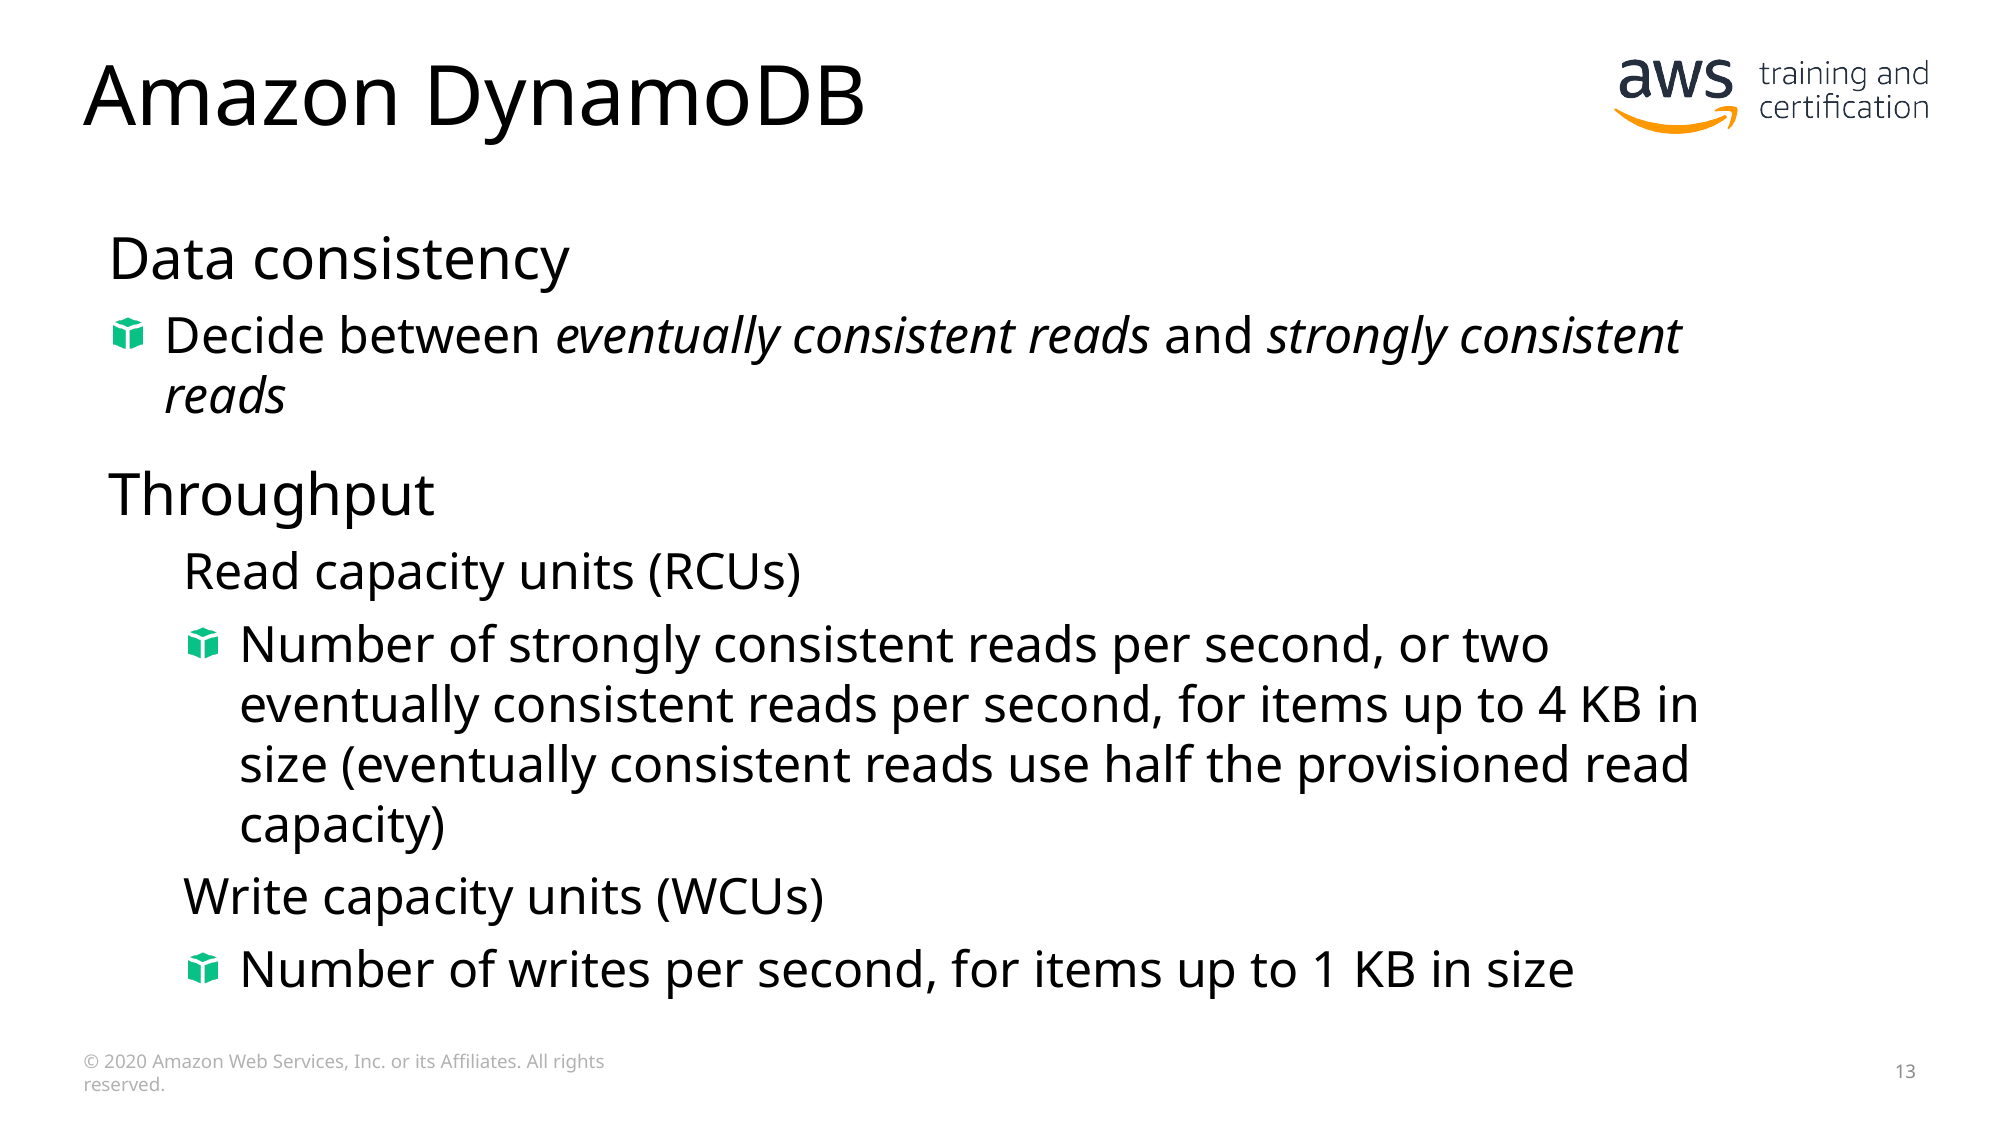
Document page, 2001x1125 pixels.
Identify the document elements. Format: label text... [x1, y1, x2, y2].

picture [108, 313, 147, 353]
slide_number 13 [1481, 1042, 1932, 1103]
picture [1614, 59, 1928, 134]
picture [183, 948, 222, 987]
text_box Throughput Read capacity units (RCUs) Number of strongly consistent reads per second, or two eventually consistent reads per second, for items up to 4 KB in size (eventually consistent reads use half the provisioned read capacity) Write capacity units (WCUs) Number of writes per second, for items up to 1 KB in size [108, 457, 1800, 998]
text_box Data consistency Decide between eventually consistent reads and strongly consistent reads [108, 220, 1800, 424]
footer © 2020 Amazon Web Services, Inc. or its Affiliates. All rights reserved. [68, 1042, 682, 1103]
title Amazon DynamoDB [68, 59, 1551, 138]
picture [183, 623, 222, 662]
